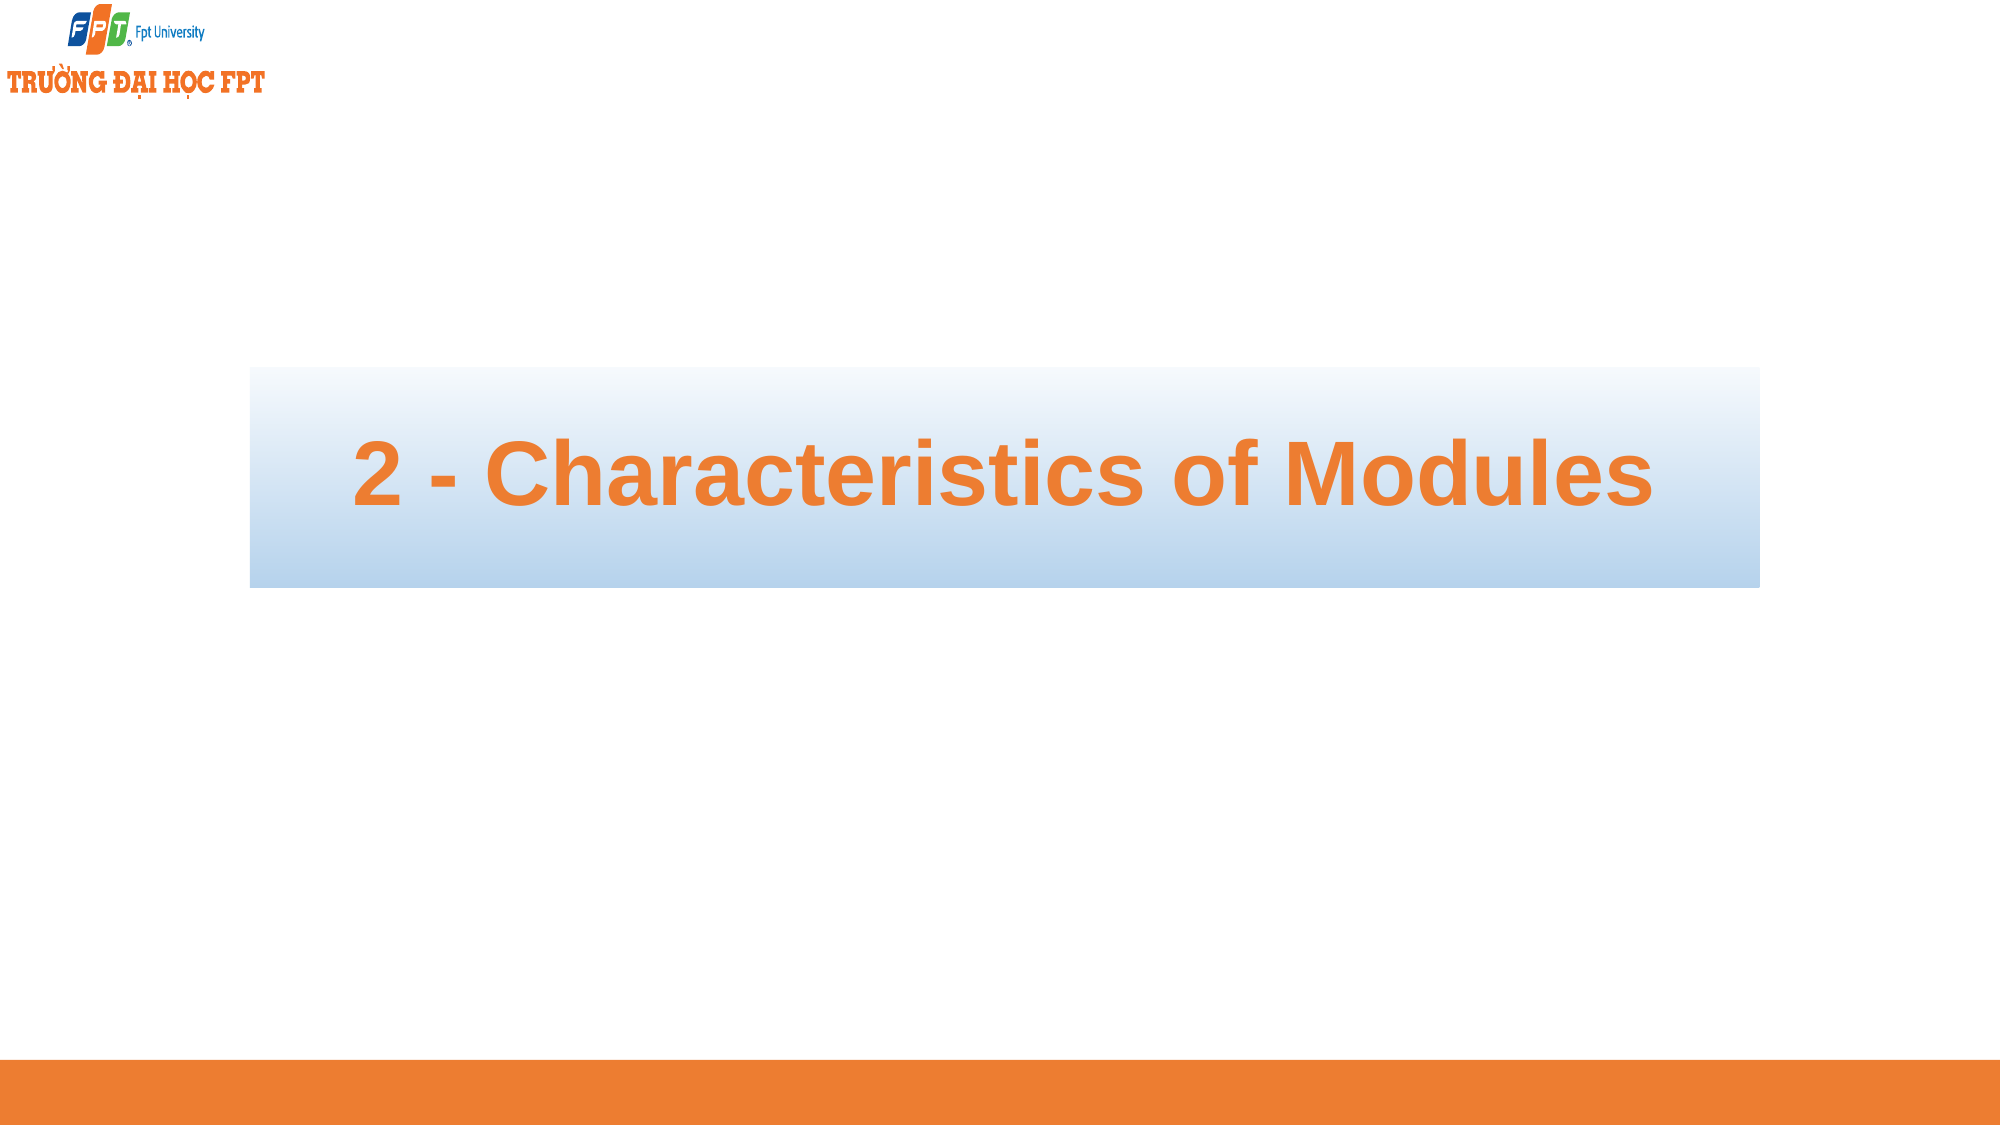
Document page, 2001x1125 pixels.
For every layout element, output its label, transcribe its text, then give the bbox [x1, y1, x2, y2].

title 2 - Characteristics of Modules [249, 367, 1760, 588]
